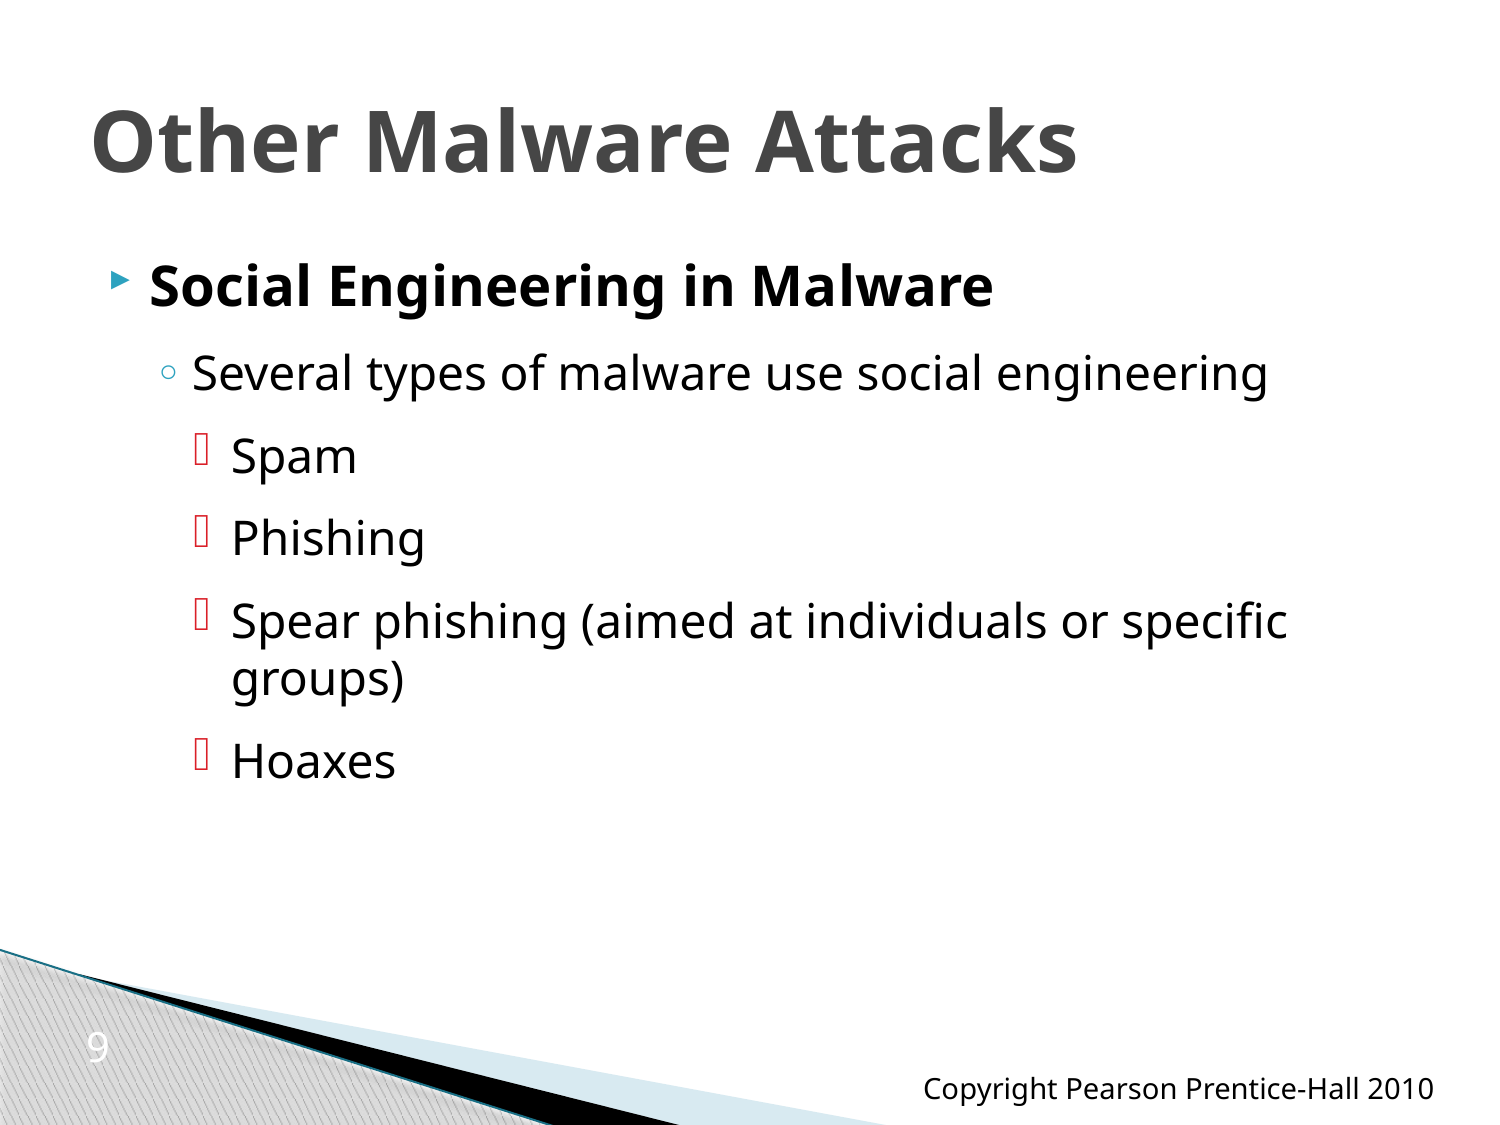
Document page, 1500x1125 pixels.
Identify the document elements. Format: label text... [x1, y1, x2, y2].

title Other Malware Attacks [75, 45, 1425, 233]
slide_number 9 [0, 1025, 125, 1085]
footer Copyright Pearson Prentice-Hall 2010 [737, 1052, 1450, 1113]
list Social Engineering in Malware Several types of malware use social engineering Spam Phishing Spear phishing (aimed at individuals or specific groups) Hoaxes [74, 242, 1426, 1076]
